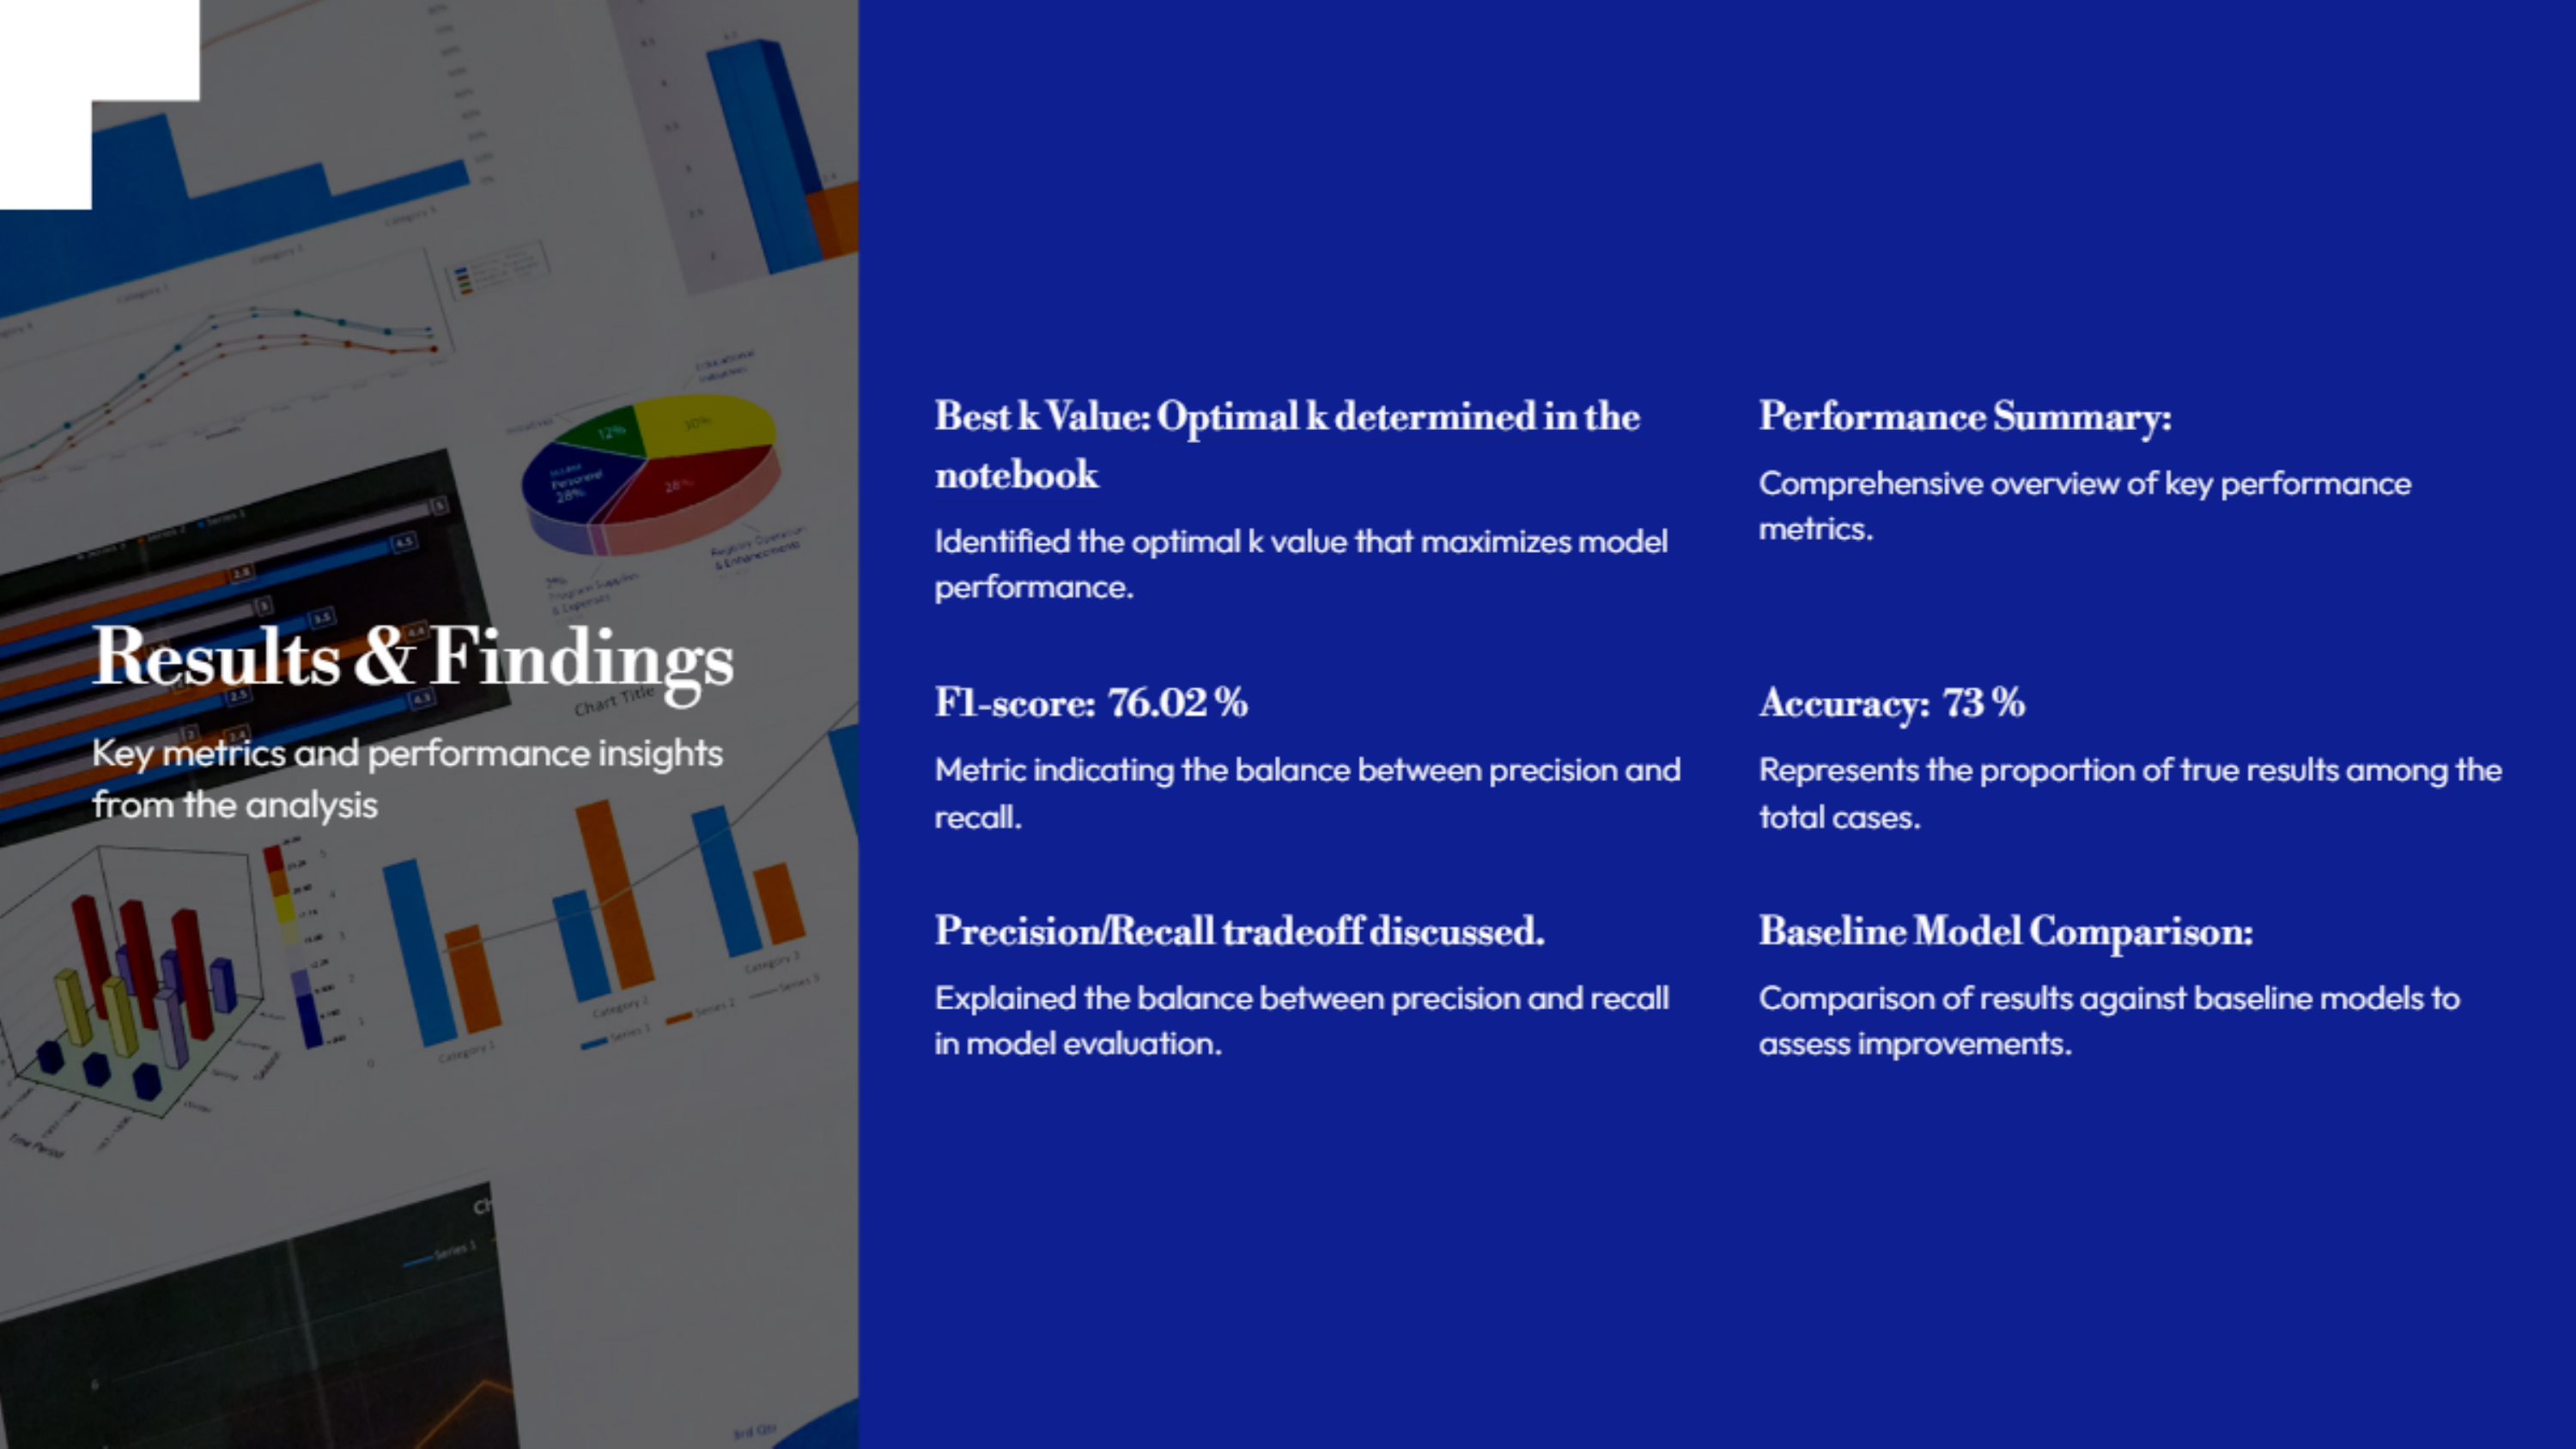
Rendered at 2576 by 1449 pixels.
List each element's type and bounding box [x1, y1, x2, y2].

text_box [0, 0, 2576, 1449]
